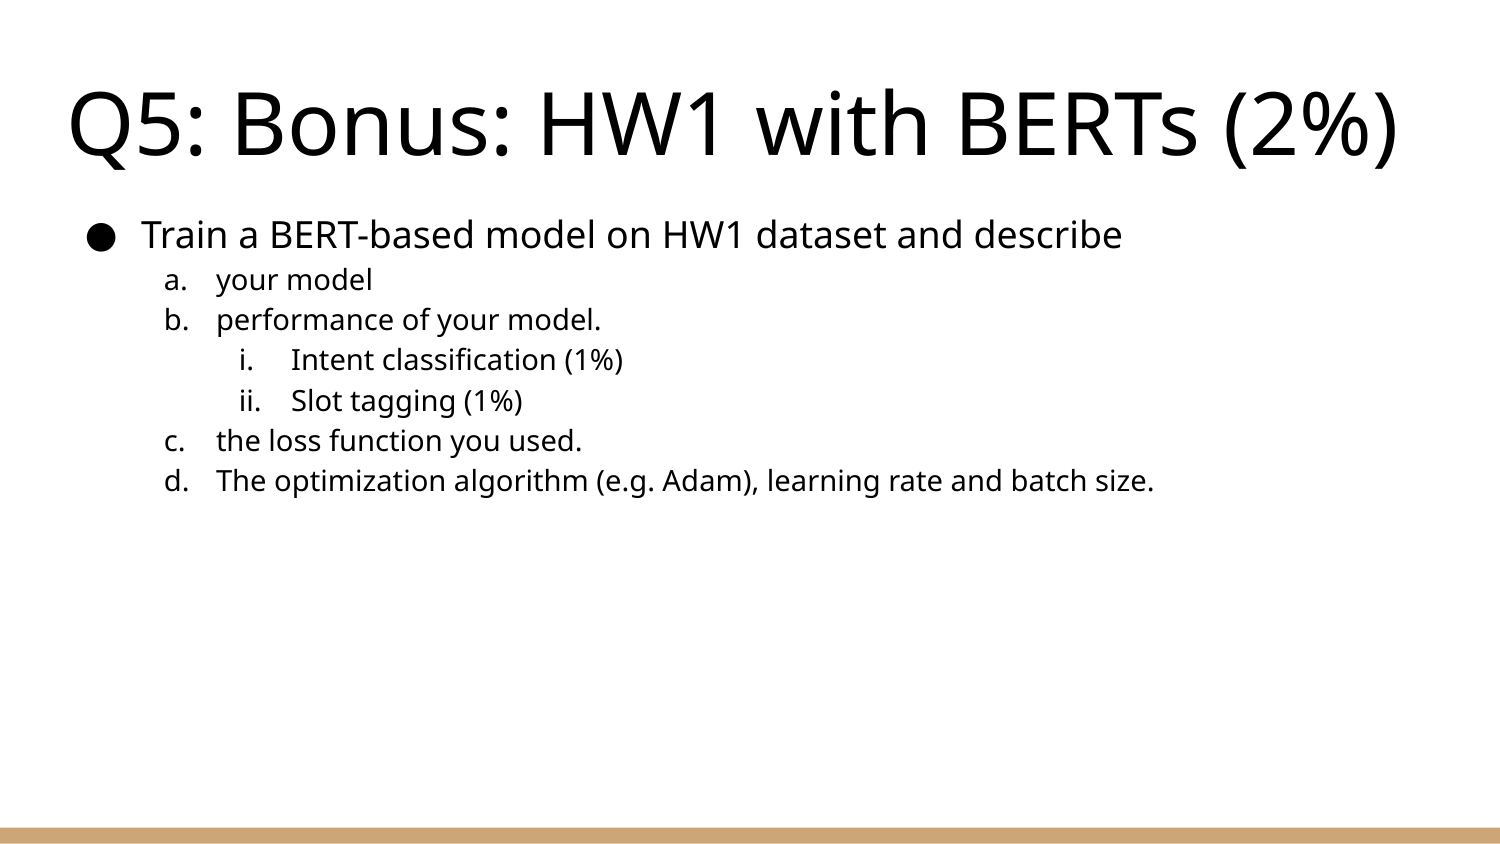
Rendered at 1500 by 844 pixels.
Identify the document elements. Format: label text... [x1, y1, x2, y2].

list Train a BERT-based model on HW1 dataset and describe your model performance of your model. Intent classification (1%) Slot tagging (1%) the loss function you used. The optimization algorithm (e.g. Adam), learning rate and batch size. [51, 189, 1449, 831]
title Q5: Bonus: HW1 with BERTs (2%) [51, 51, 1449, 189]
